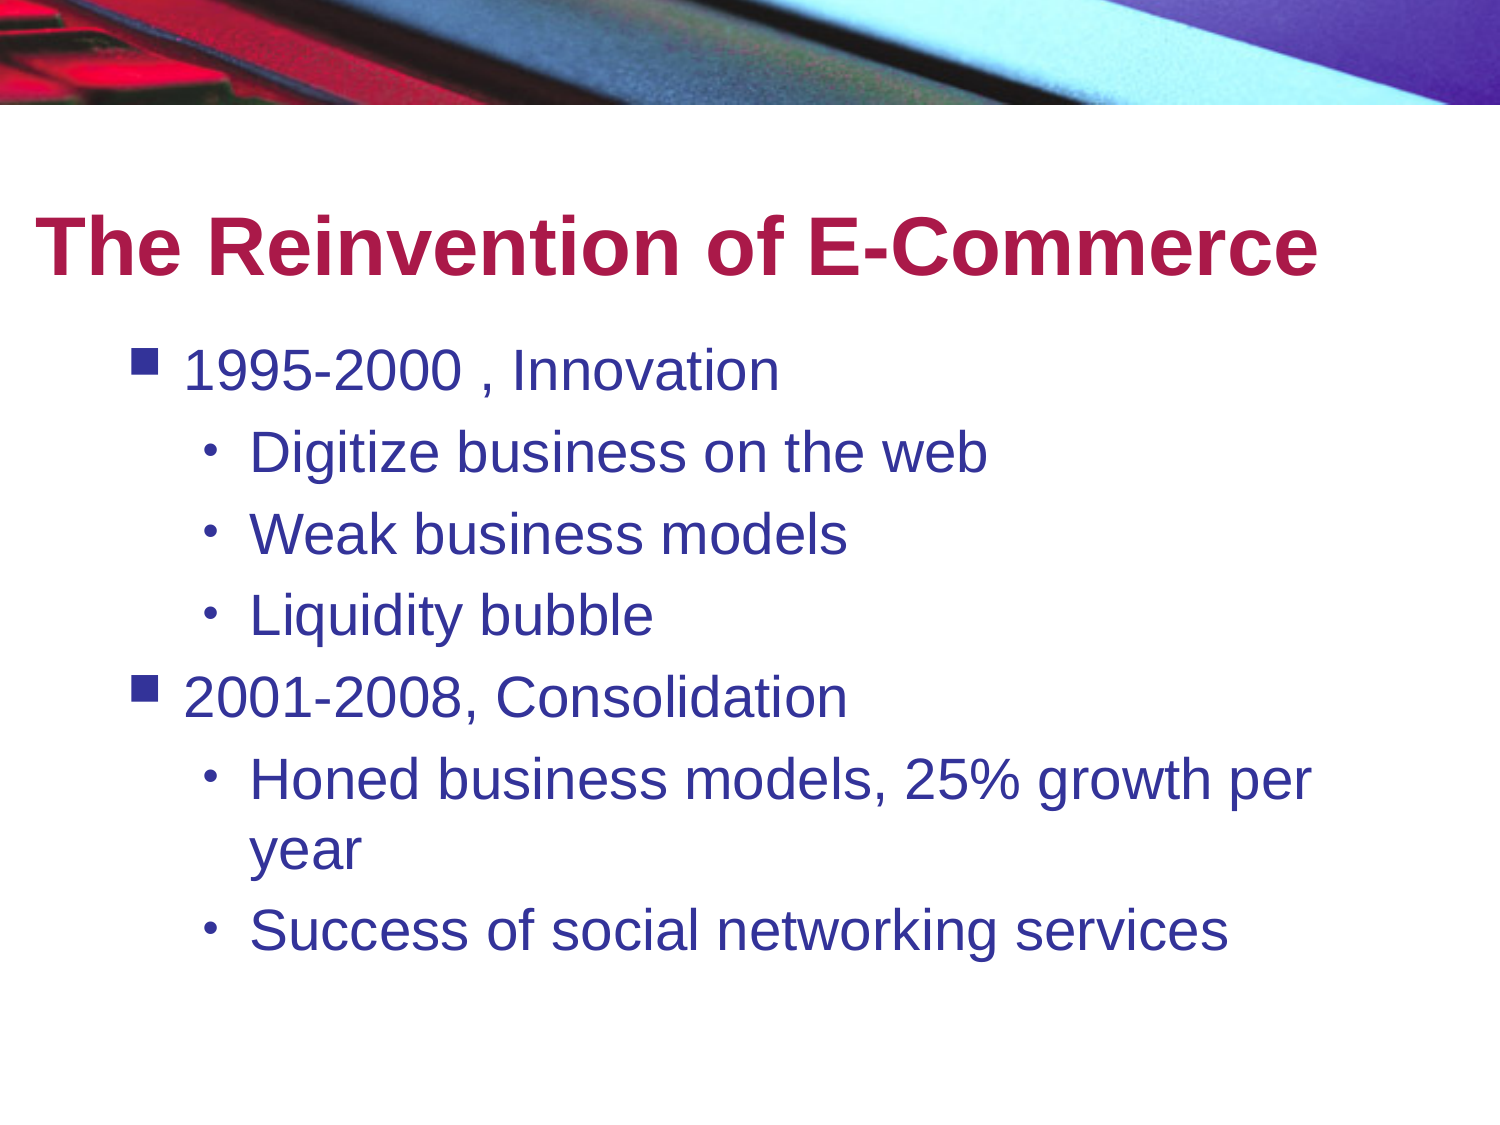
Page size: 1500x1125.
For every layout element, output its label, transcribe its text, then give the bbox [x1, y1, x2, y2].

title The Reinvention of E-Commerce [20, 184, 1338, 301]
picture [0, 0, 1500, 105]
list 1995-2000 , Innovation Digitize business on the web Weak business models Liquidity bubble 2001-2008, Consolidation Honed business models, 25% growth per year Success of social networking services [112, 324, 1388, 1001]
